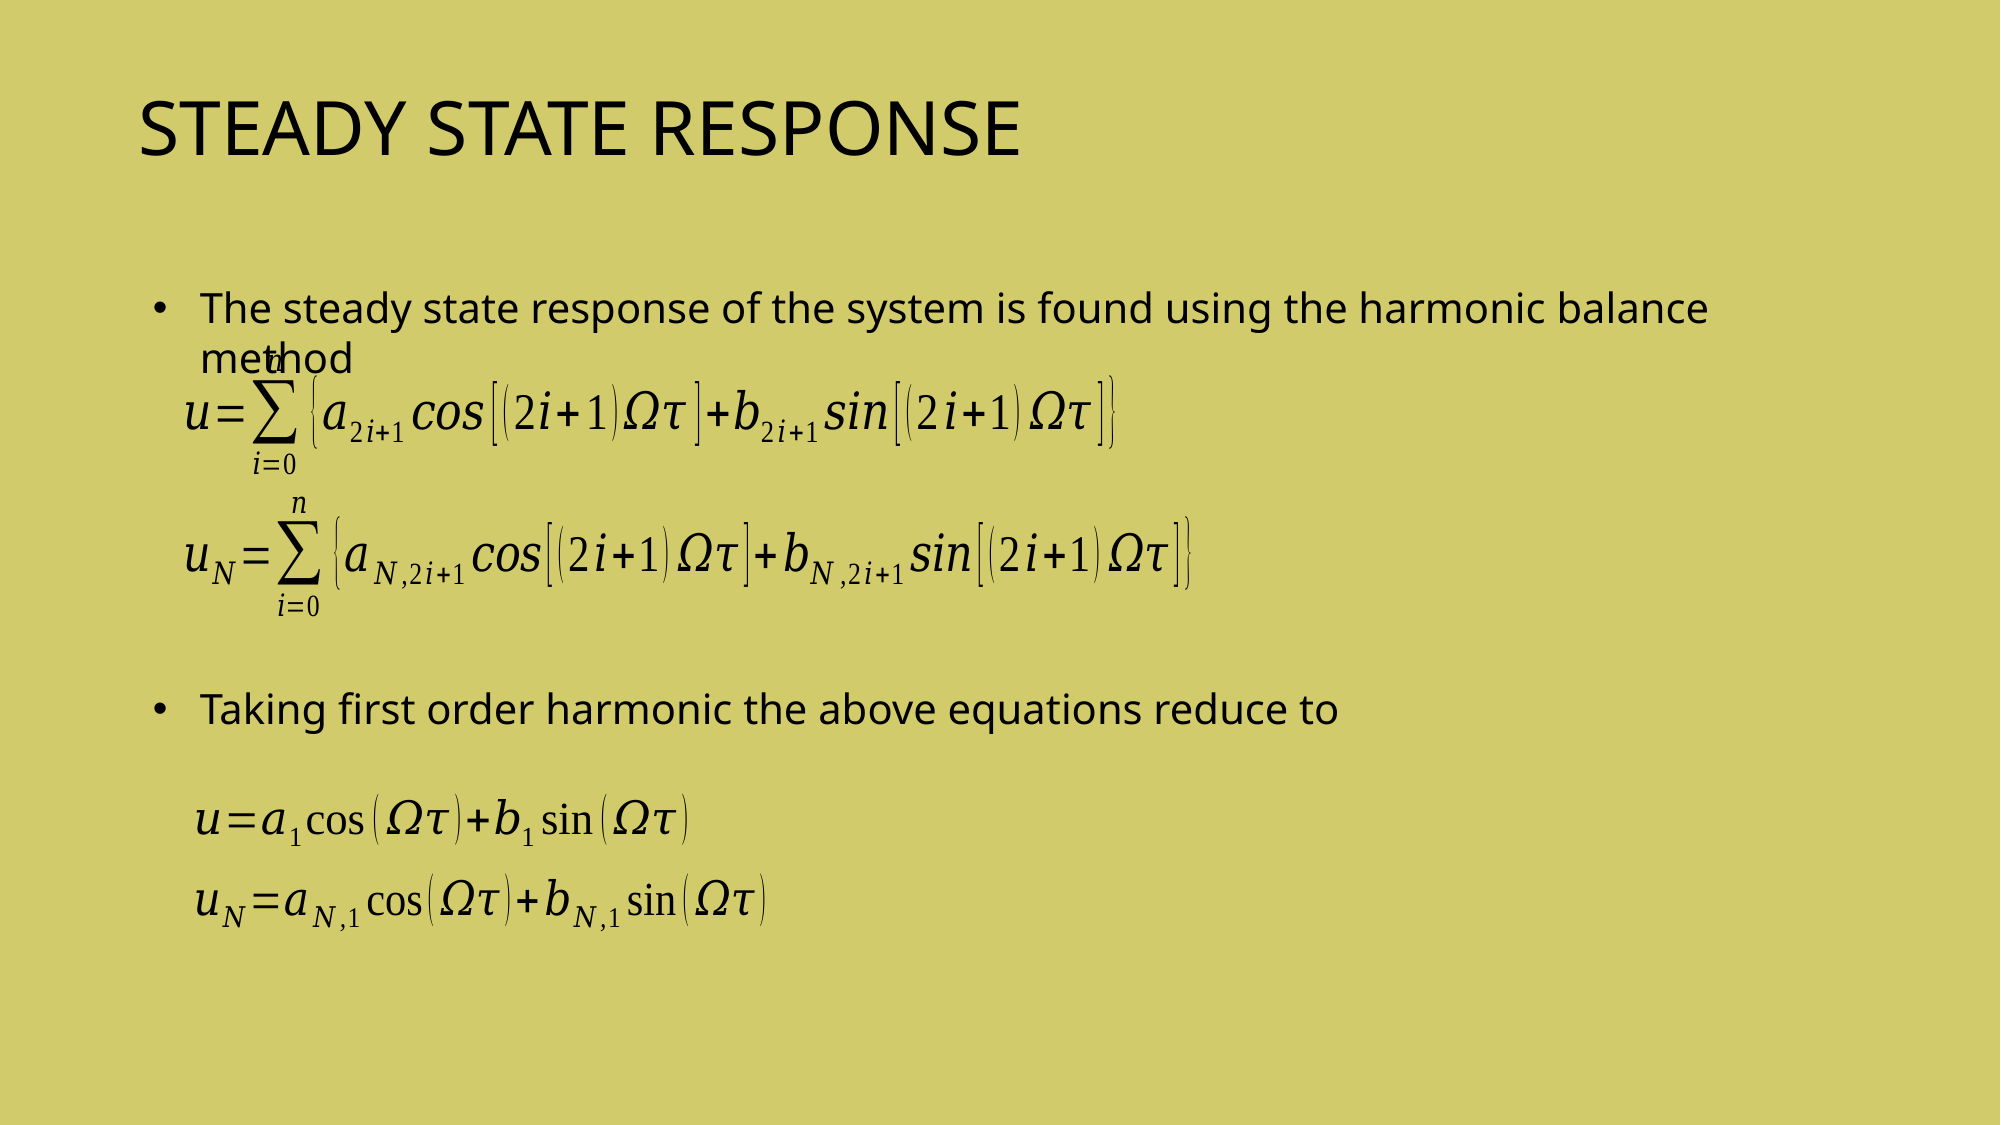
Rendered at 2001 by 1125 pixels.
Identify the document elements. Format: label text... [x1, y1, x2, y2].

text_box The steady state response of the system is found using the harmonic balance method [138, 224, 1830, 390]
text_box STEADY STATE RESPONSE [123, 72, 1040, 178]
text_box Taking first order harmonic the above equations reduce to [138, 625, 1830, 741]
